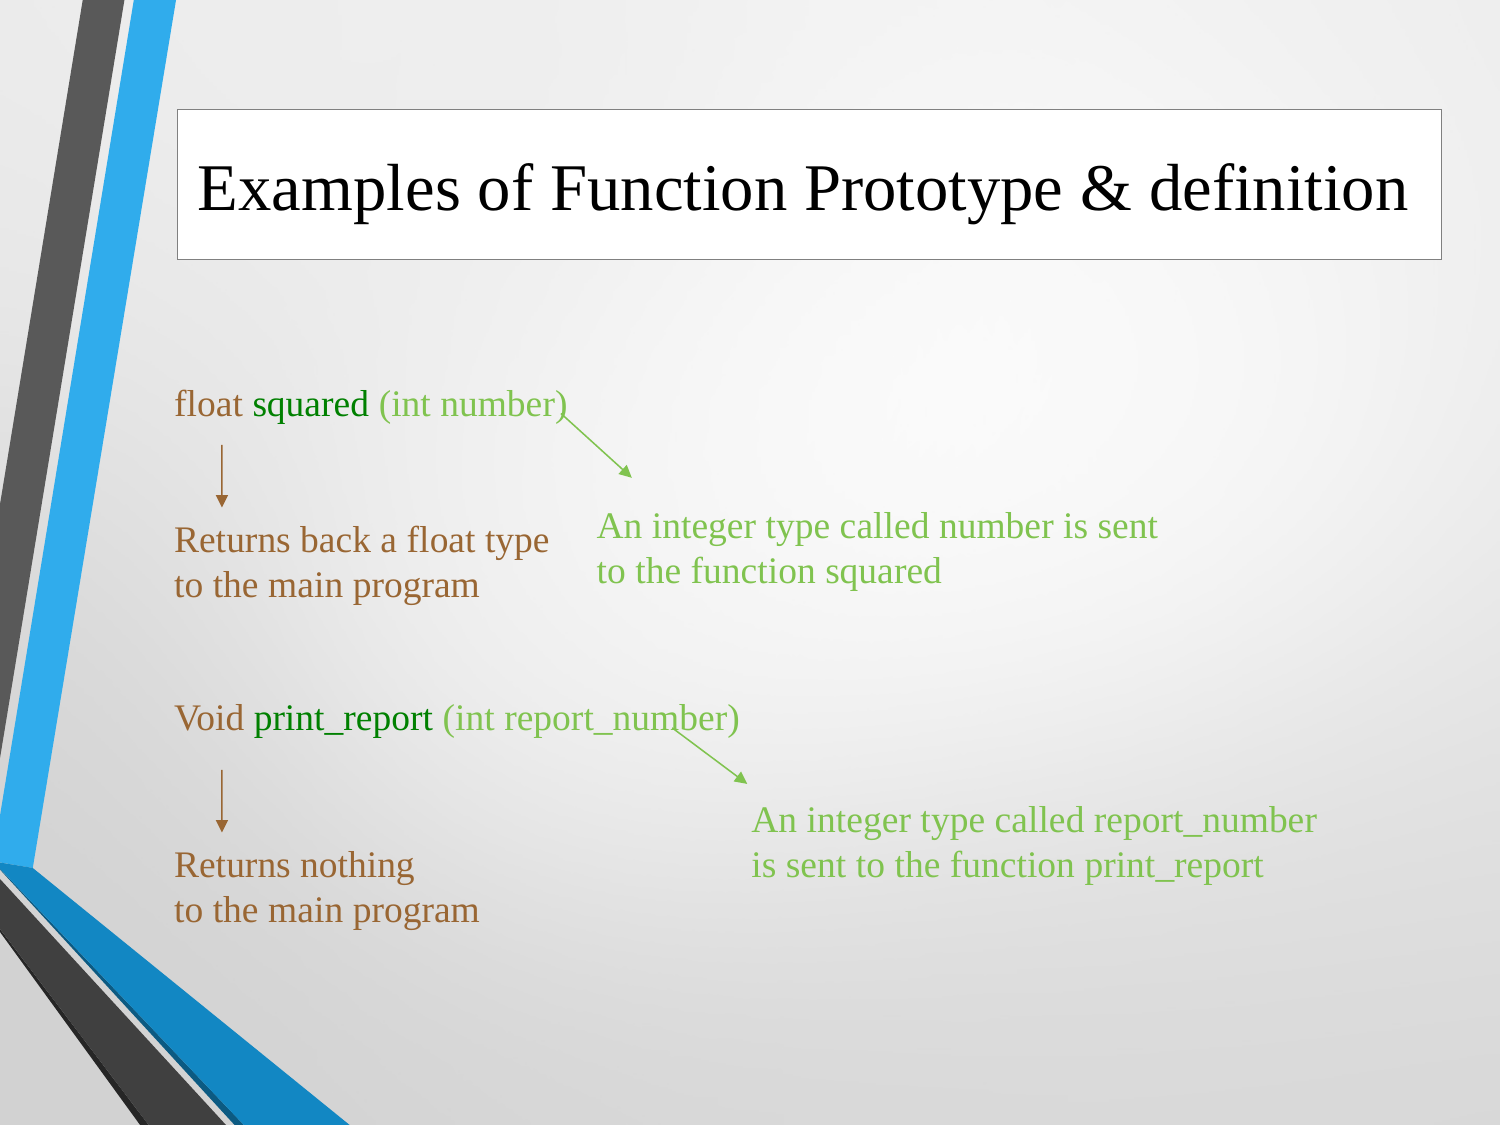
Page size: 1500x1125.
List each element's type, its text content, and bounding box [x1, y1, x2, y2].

text_box [177, 109, 1442, 260]
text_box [159, 769, 735, 939]
text_box float squared (int number) [159, 369, 1500, 432]
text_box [159, 444, 735, 614]
text_box Examples of Function Prototype & definition [182, 136, 1500, 232]
text_box Void print_report (int report_number) [159, 683, 1500, 746]
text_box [560, 413, 1160, 604]
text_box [672, 727, 1345, 883]
